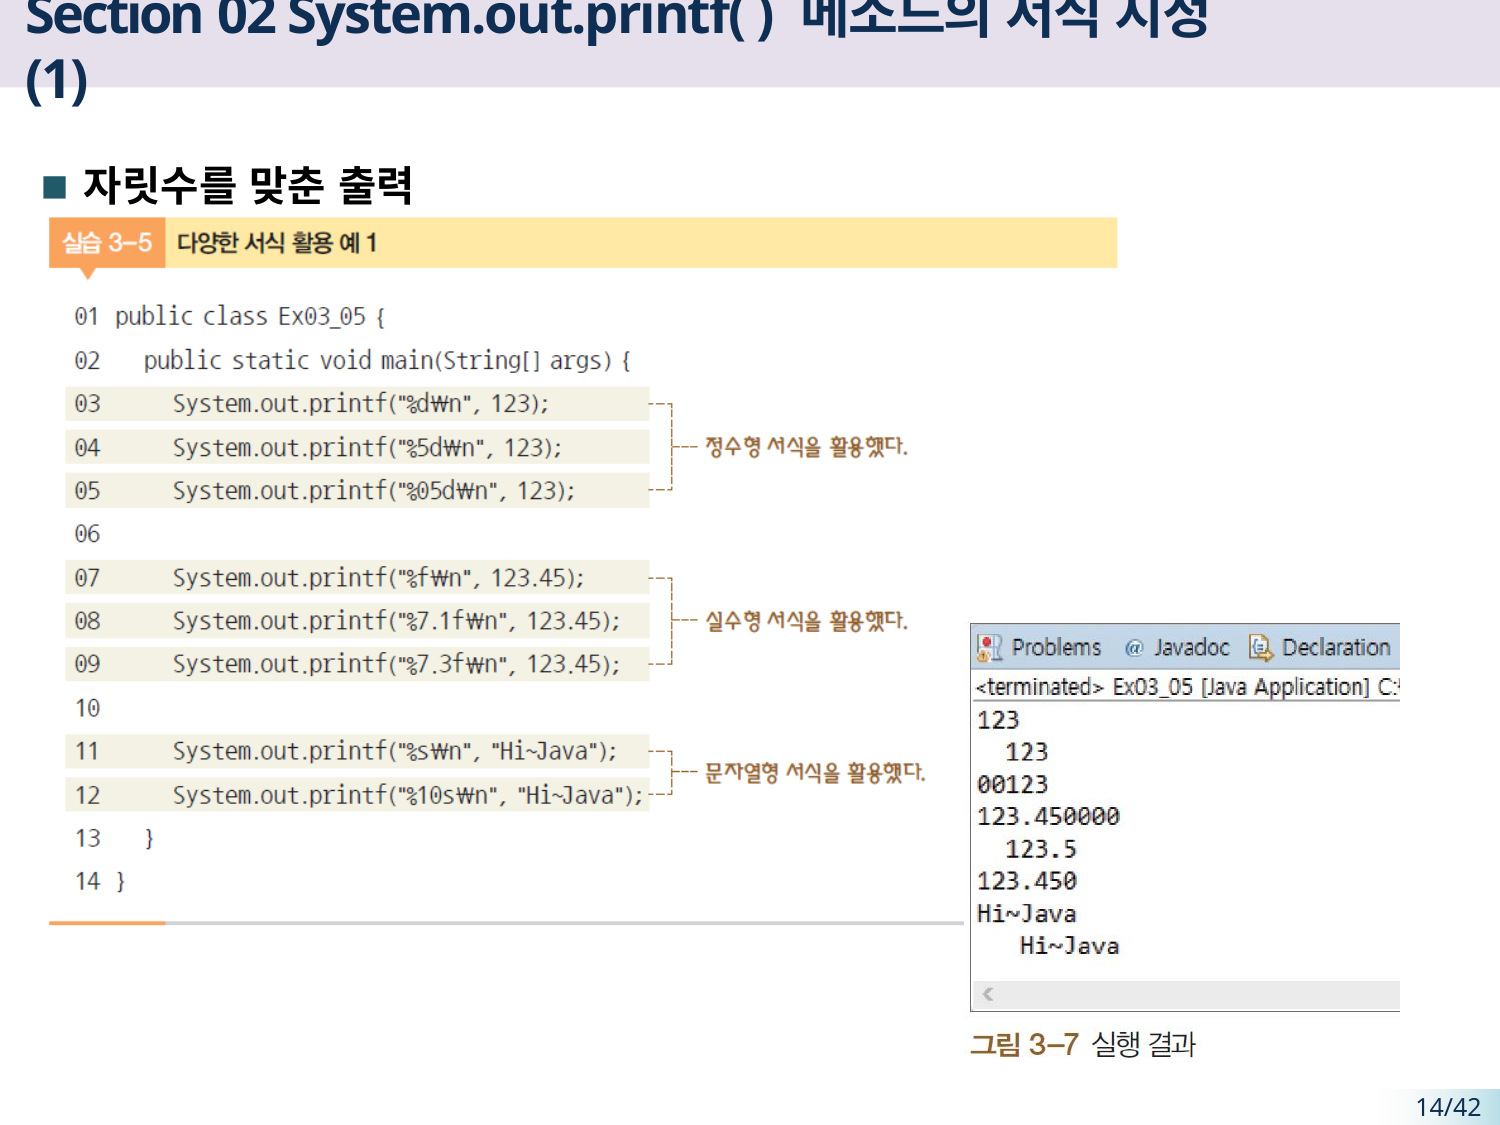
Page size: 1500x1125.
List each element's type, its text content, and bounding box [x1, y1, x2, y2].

title Section 02 System.out.printf( ) 메소드의 서식 지정(1) [10, 5, 1288, 84]
list 자릿수를 맞춘 출력 [10, 126, 1481, 1057]
picture [48, 215, 1400, 1071]
